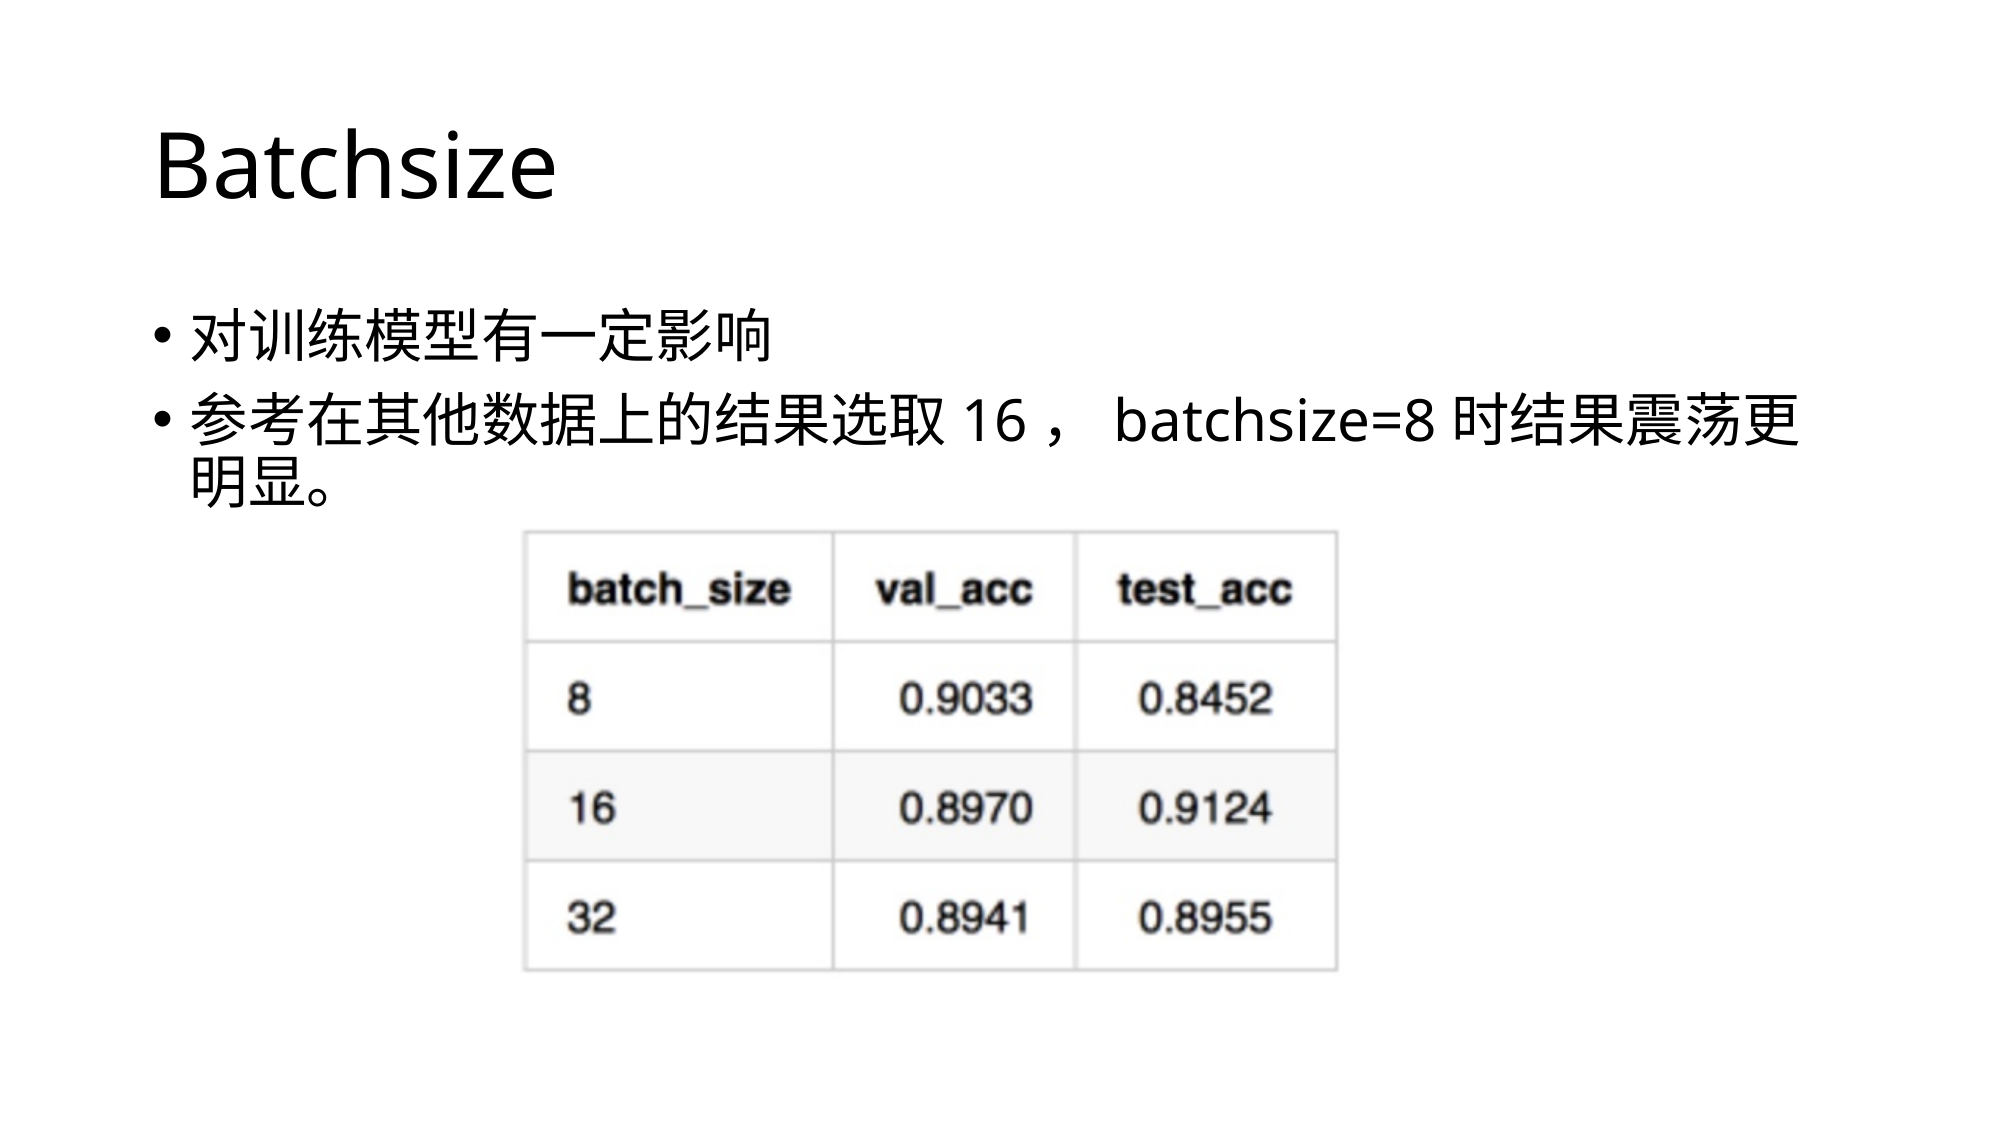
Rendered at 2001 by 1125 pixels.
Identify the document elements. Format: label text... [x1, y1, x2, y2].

title Batchsize [137, 59, 1863, 278]
list 对训练模型有一定影响 参考在其他数据上的结果选取16，batchsize=8时结果震荡更明显。 [137, 299, 1863, 1014]
picture [344, 465, 1509, 1036]
